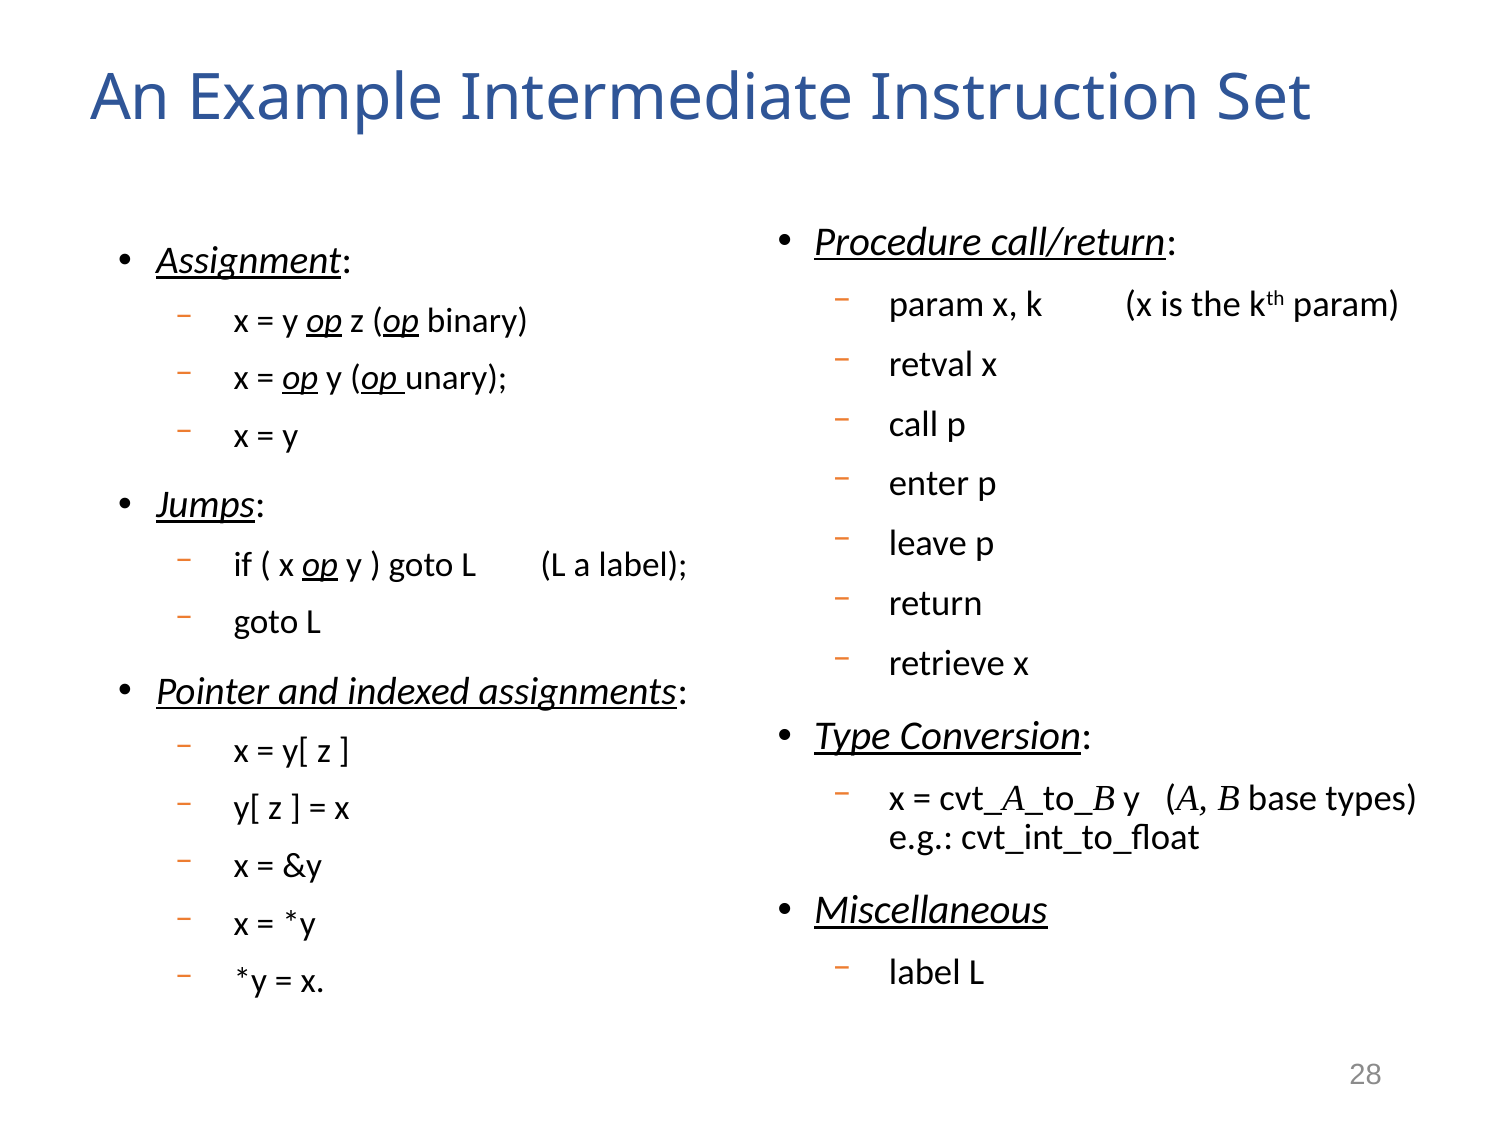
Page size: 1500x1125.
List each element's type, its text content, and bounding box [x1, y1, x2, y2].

list Assignment: x = y op z (op binary) x = op y (op unary); x = y Jumps: if ( x op y ) goto L (L a label); goto L Pointer and indexed assignments: x = y[ z ] y[ z ] = x x = &y x = *y *y = x. [103, 232, 1397, 1014]
list Procedure call/return: param x, k (x is the kth param) retval x call p enter p leave p return retrieve x Type Conversion: x = cvt_A_to_B y (A, B base types) e.g.: cvt_int_to_float Miscellaneous label L [762, 212, 1471, 1006]
title An Example Intermediate Instruction Set [75, 37, 1425, 161]
slide_number 28 [1059, 1042, 1397, 1103]
